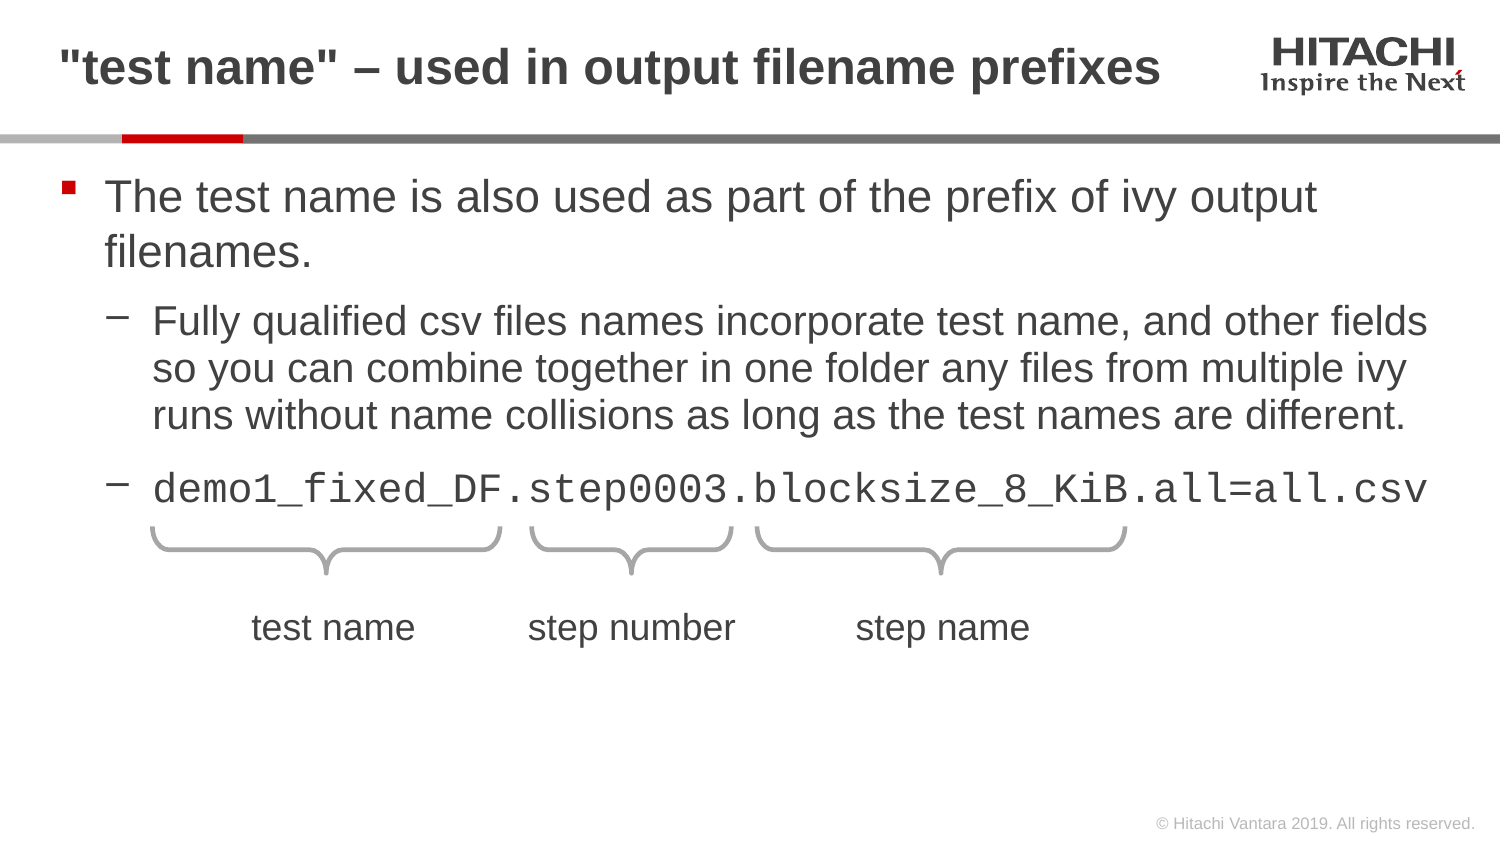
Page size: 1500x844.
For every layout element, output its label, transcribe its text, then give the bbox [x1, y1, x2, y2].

list The test name is also used as part of the prefix of ivy output filenames. Fully qualified csv files names incorporate test name, and other fields so you can combine together in one folder any files from multiple ivy runs without name collisions as long as the test names are different. demo1_fixed_DF.step0003.blocksize_8_KiB.all=all.csv [43, 158, 1452, 527]
text_box step number [492, 595, 772, 655]
text_box [151, 526, 501, 575]
text_box [756, 526, 1126, 575]
text_box step name [803, 595, 1083, 655]
text_box test name [193, 595, 474, 655]
title "test name" – used in output filename prefixes [43, 8, 1200, 129]
text_box [530, 526, 733, 575]
